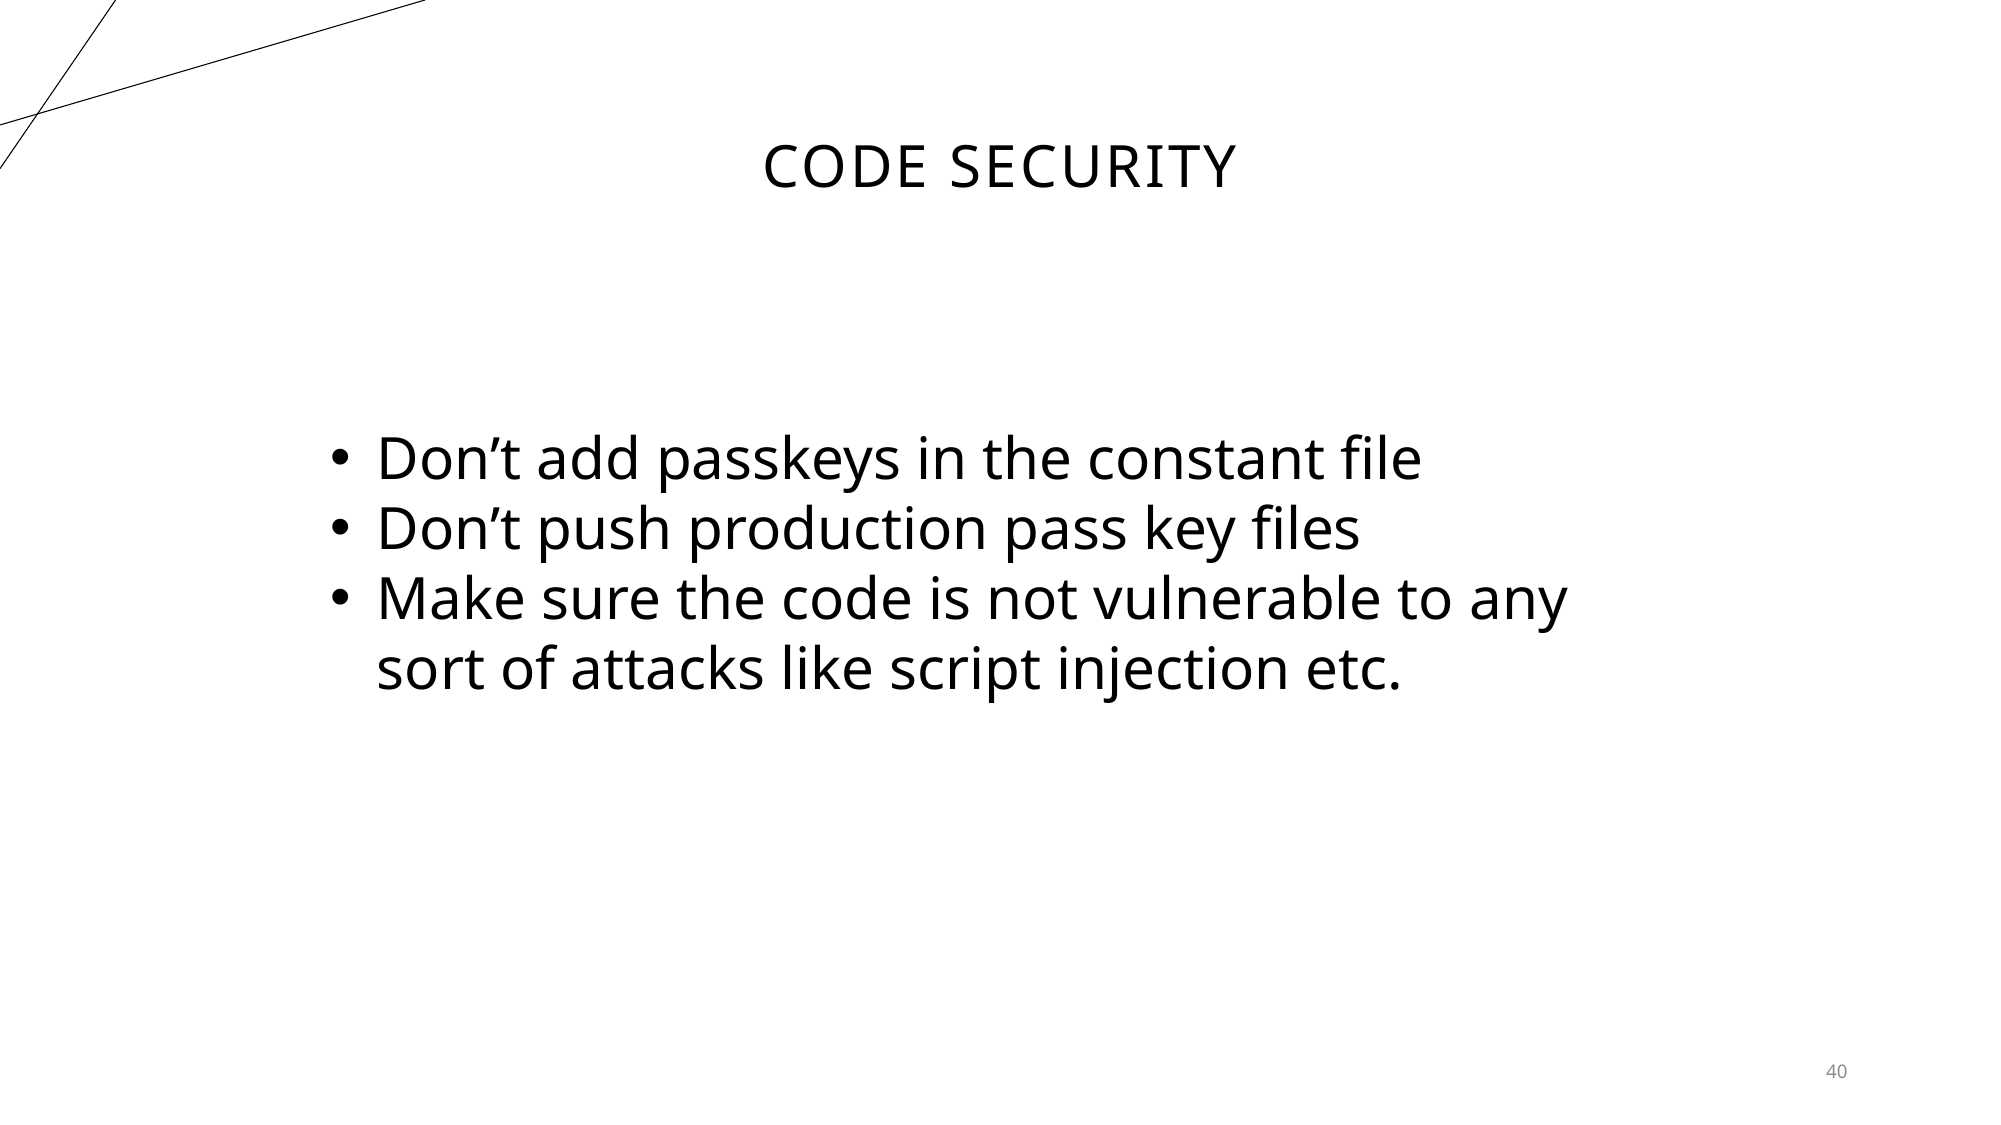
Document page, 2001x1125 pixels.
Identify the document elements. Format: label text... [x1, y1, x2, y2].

title Code security [137, 59, 1863, 278]
text_box Don’t add passkeys in the constant file Don’t push production pass key files Make sure the code is not vulnerable to any sort of attacks like script injection etc. [315, 413, 1685, 709]
slide_number 40 [1412, 1042, 1863, 1103]
